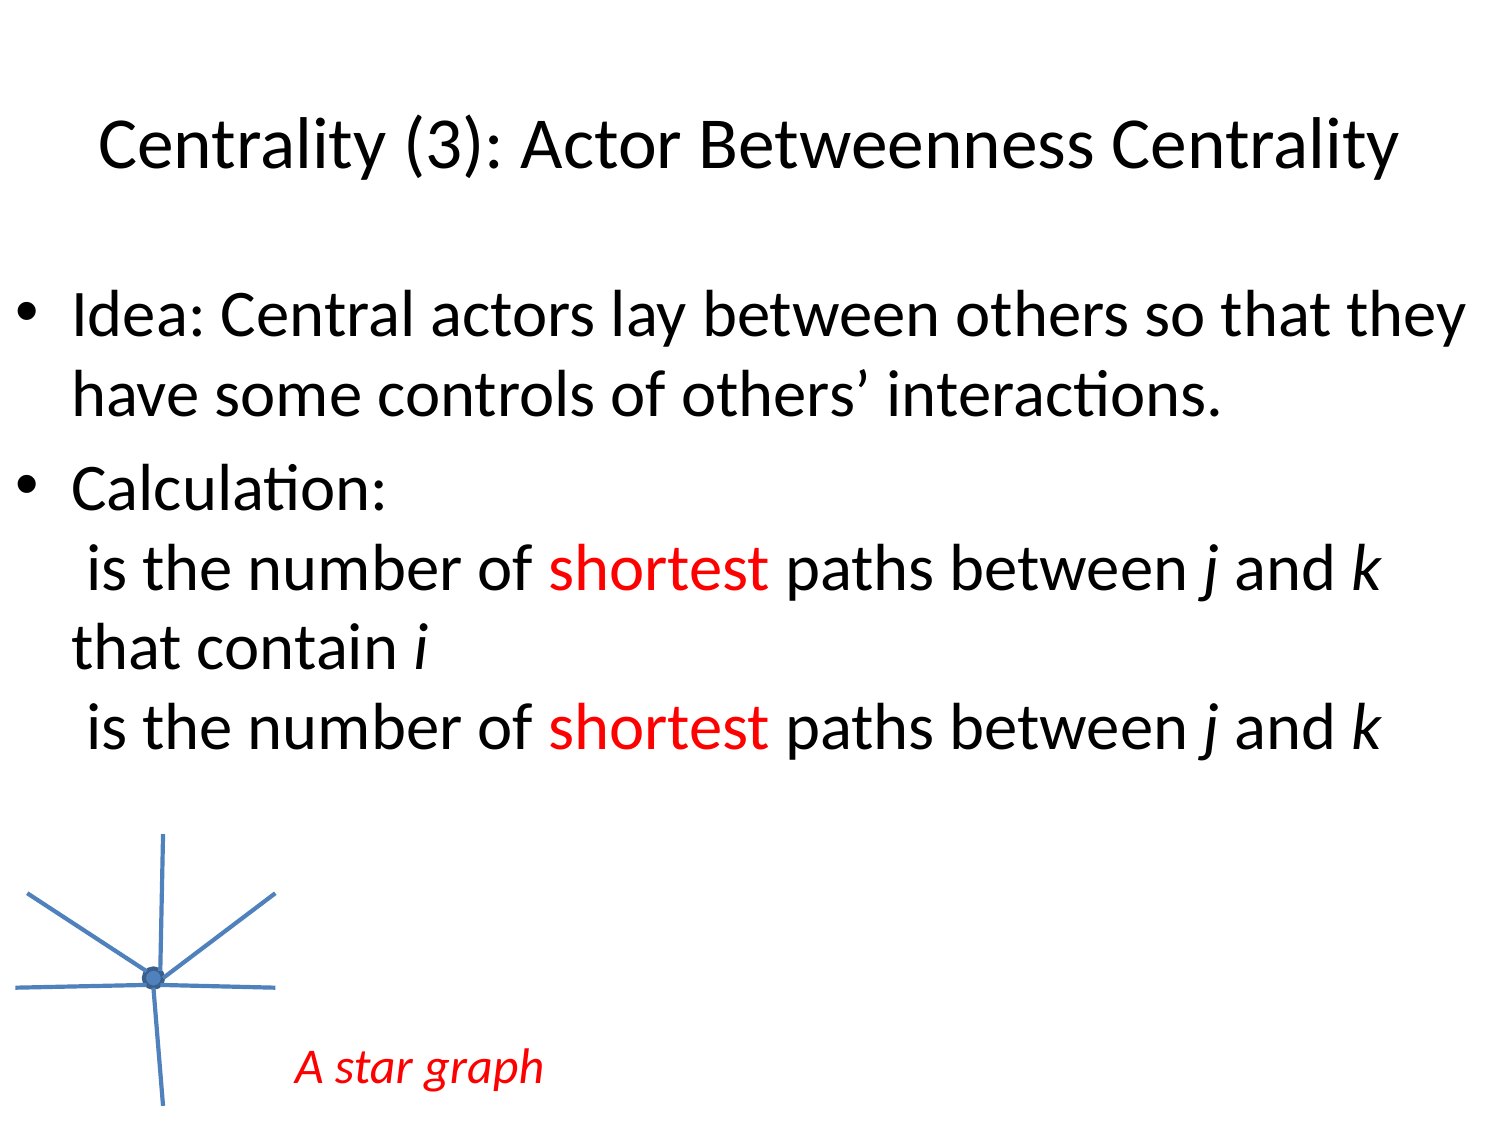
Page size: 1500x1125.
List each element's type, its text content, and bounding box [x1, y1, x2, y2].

title Centrality (3): Actor Betweenness Centrality [75, 45, 1425, 233]
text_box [159, 833, 164, 972]
text_box A star graph [280, 1025, 560, 1101]
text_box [159, 984, 276, 988]
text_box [153, 987, 164, 1107]
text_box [163, 893, 276, 979]
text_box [27, 893, 147, 972]
text_box [141, 971, 158, 987]
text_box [15, 984, 147, 988]
